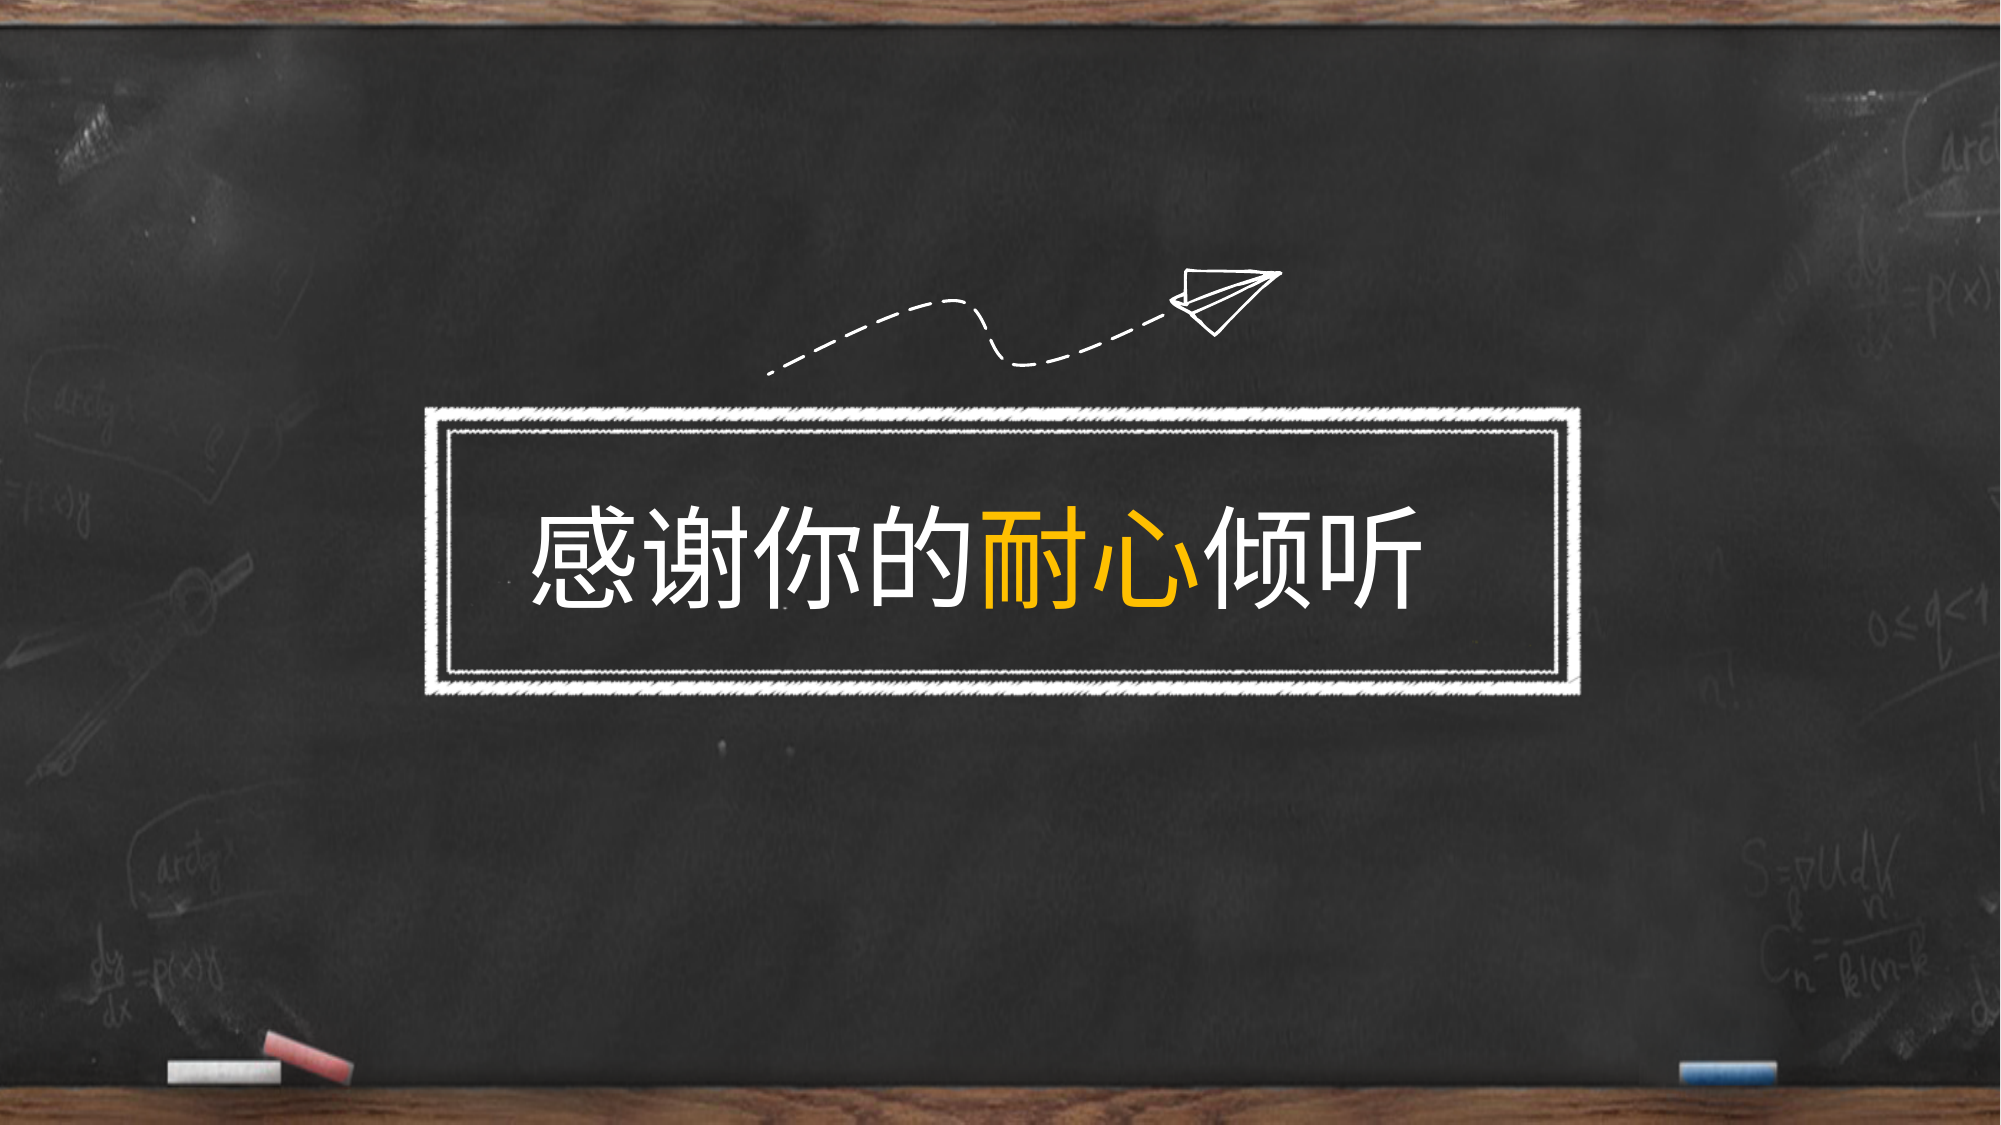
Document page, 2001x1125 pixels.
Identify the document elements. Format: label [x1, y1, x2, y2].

text_box [785, 228, 1276, 435]
picture [0, 0, 2001, 1125]
